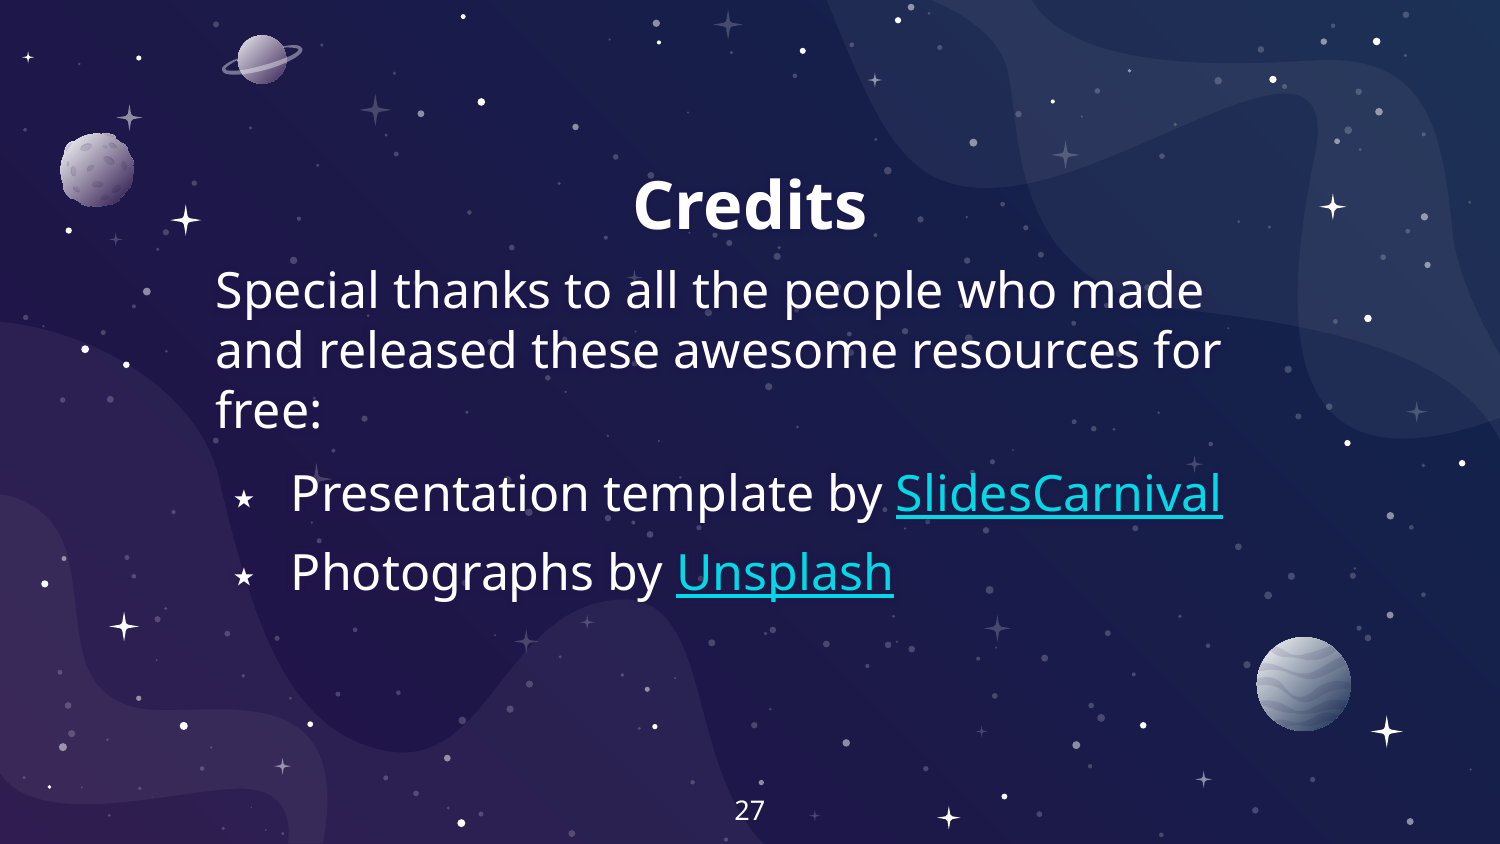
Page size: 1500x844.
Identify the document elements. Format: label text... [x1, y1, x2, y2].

slide_number 27 [705, 779, 795, 844]
list Special thanks to all the people who made and released these awesome resources for free: Presentation template by SlidesCarnival Photographs by Unsplash [215, 258, 1285, 701]
title Credits [215, 140, 1285, 243]
